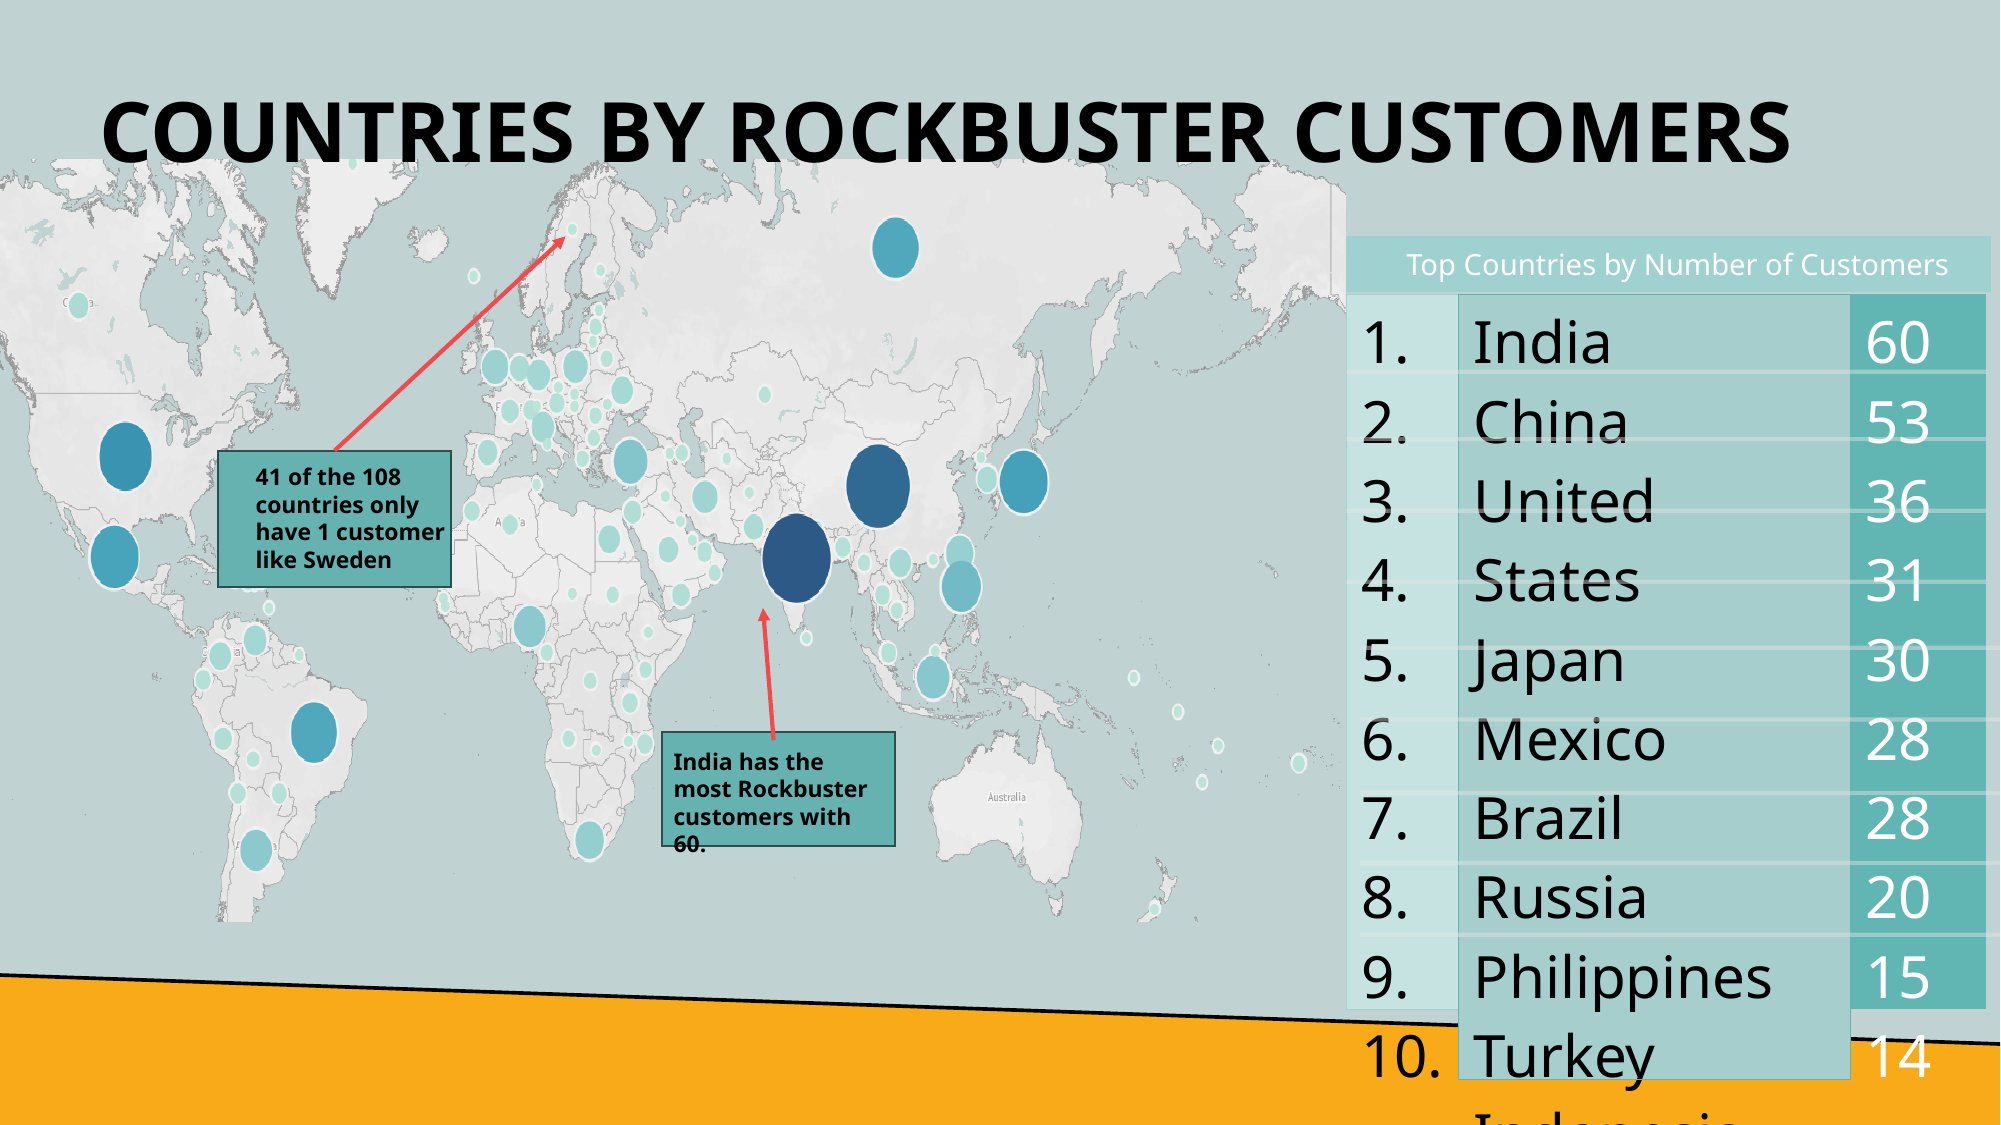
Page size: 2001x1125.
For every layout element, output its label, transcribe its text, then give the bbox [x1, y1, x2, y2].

table_header 60 53 36 31 30 28 28 20 15 14 [1851, 796, 1986, 860]
table_header India China United States Japan Mexico Brazil Russia Philippines Turkey Indonesia [1459, 374, 1850, 437]
table_header 1. 2. 3. 4. 5. 6. 7. 8. 9. 10. [1347, 374, 1458, 437]
table_header 1. 2. 3. 4. 5. 6. 7. 8. 9. 10. [1347, 513, 1458, 579]
title Countries by rockbuster customers [84, 23, 1916, 241]
table_header 60 53 36 31 30 28 28 20 15 14 [1851, 294, 1986, 369]
slide_number 13 [1412, 1042, 1863, 1103]
table_header 60 53 36 31 30 28 28 20 15 14 [1851, 584, 1986, 645]
table_header India China United States Japan Mexico Brazil Russia Philippines Turkey Indonesia [1459, 937, 1850, 1079]
table_header India China United States Japan Mexico Brazil Russia Philippines Turkey Indonesia [1459, 295, 1850, 369]
table_header India China United States Japan Mexico Brazil Russia Philippines Turkey Indonesia [1459, 584, 1850, 645]
table_header India China United States Japan Mexico Brazil Russia Philippines Turkey Indonesia [1459, 442, 1850, 508]
table_header 1. 2. 3. 4. 5. 6. 7. 8. 9. 10. [1347, 295, 1458, 369]
table_header Top Countries by Number of Customers [1346, 236, 1991, 292]
table_header 60 53 36 31 30 28 28 20 15 14 [1851, 442, 1986, 508]
table_header India China United States Japan Mexico Brazil Russia Philippines Turkey Indonesia [1459, 866, 1850, 932]
table_header India China United States Japan Mexico Brazil Russia Philippines Turkey Indonesia [1459, 722, 1850, 790]
table_header 60 53 36 31 30 28 28 20 15 14 [1851, 866, 1986, 932]
table_header India China United States Japan Mexico Brazil Russia Philippines Turkey Indonesia [1459, 650, 1850, 717]
table_header 60 53 36 31 30 28 28 20 15 14 [1851, 513, 1986, 579]
table_header 1. 2. 3. 4. 5. 6. 7. 8. 9. 10. [1347, 442, 1458, 508]
table_header 60 53 36 31 30 28 28 20 15 14 [1851, 374, 1986, 437]
table_header India China United States Japan Mexico Brazil Russia Philippines Turkey Indonesia [1459, 513, 1850, 579]
table_header 60 53 36 31 30 28 28 20 15 14 [1851, 650, 1986, 717]
table_header 1. 2. 3. 4. 5. 6. 7. 8. 9. 10. [1347, 584, 1458, 1009]
picture [0, 159, 1346, 922]
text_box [763, 608, 774, 741]
table_header 60 53 36 31 30 28 28 20 15 14 [1851, 937, 1986, 1009]
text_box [334, 236, 566, 451]
table_header 60 53 36 31 30 28 28 20 15 14 [1851, 722, 1986, 790]
table_header India China United States Japan Mexico Brazil Russia Philippines Turkey Indonesia [1459, 796, 1850, 860]
